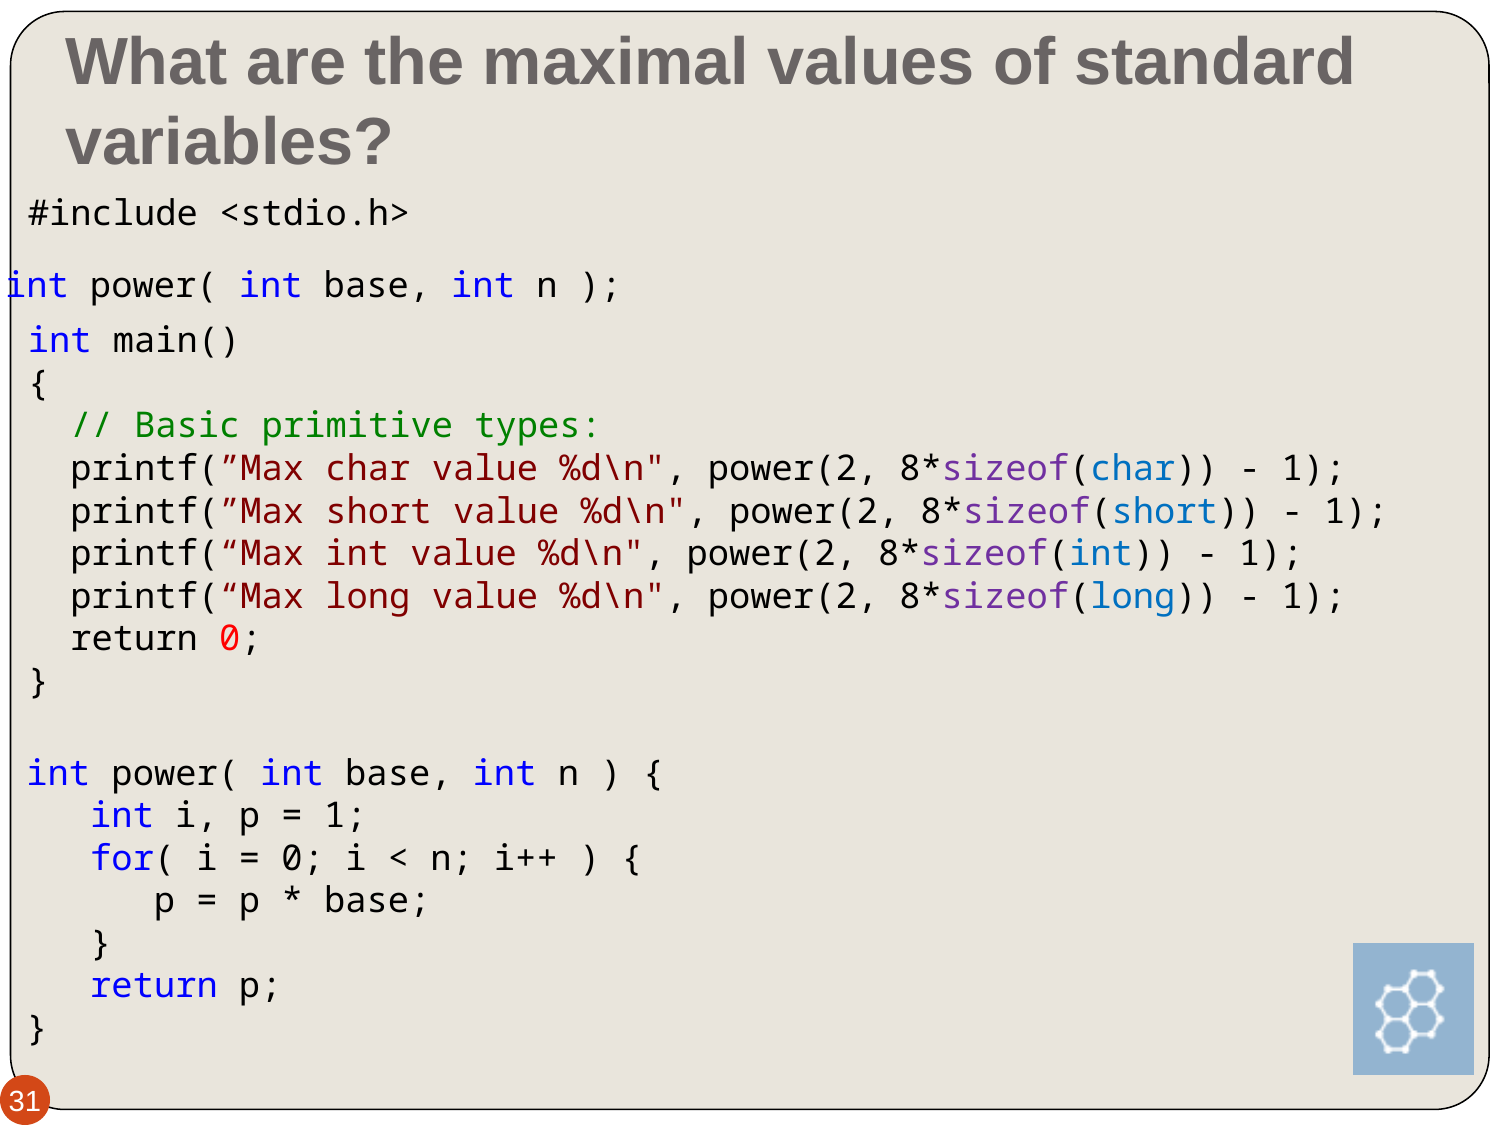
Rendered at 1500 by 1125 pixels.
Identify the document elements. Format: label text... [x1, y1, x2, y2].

text_box int power( int base, int n ); [0, 248, 636, 312]
text_box int power( int base, int n ) { int i, p = 1; for( i = 0; i < n; i++ ) { p = p * base; } return p; } [11, 742, 762, 1055]
slide_number 31 [0, 1074, 51, 1125]
list #include <stdio.h> int main() { // Basic primitive types: printf(”Max char value %d\n", power(2, 8*sizeof(char)) - 1); printf(”Max short value %d\n", power(2, 8*sizeof(short)) - 1); printf(“Max int value %d\n", power(2, 8*sizeof(int)) - 1); printf(“Max long value %d\n", power(2, 8*sizeof(long)) - 1); return 0; } [12, 174, 1500, 776]
title What are the maximal values of standard variables? [50, 88, 1450, 194]
picture [1352, 943, 1475, 1076]
